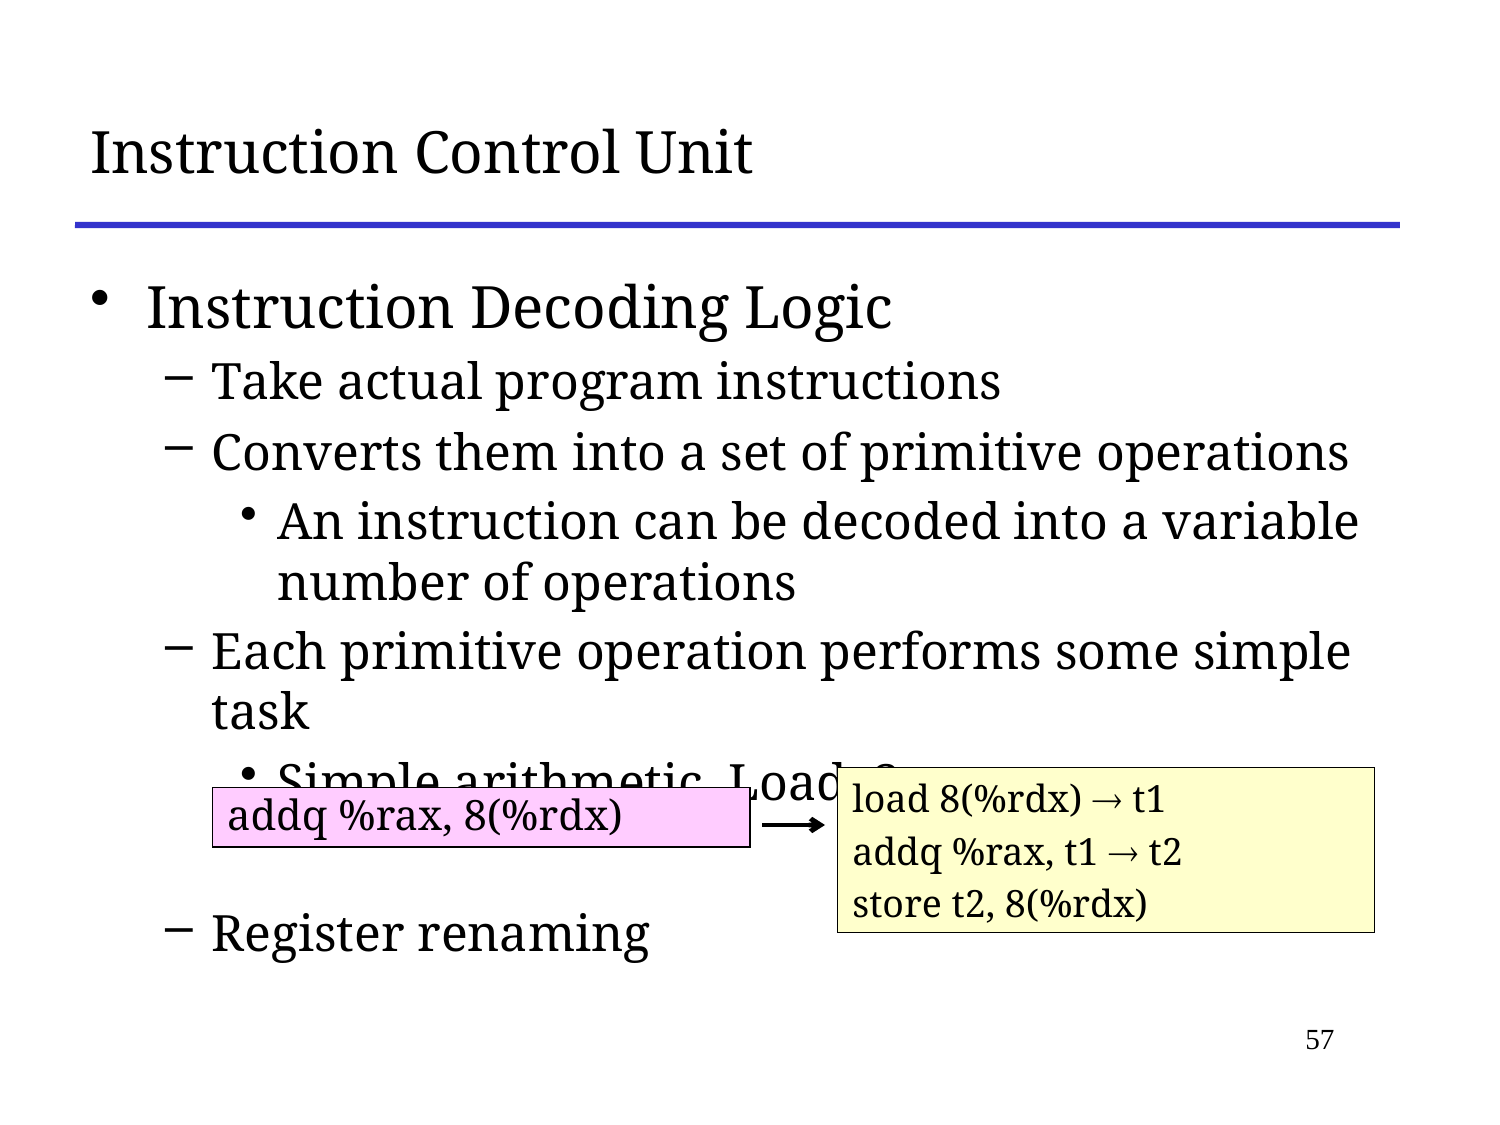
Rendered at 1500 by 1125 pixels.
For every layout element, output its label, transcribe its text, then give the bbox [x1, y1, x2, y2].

text_box addq %rax, 8(%rdx) [212, 787, 750, 848]
list Instruction Decoding Logic Take actual program instructions Converts them into a set of primitive operations An instruction can be decoded into a variable number of operations Each primitive operation performs some simple task Simple arithmetic, Load, Store Register renaming [75, 262, 1438, 988]
slide_number 57 [1137, 1012, 1351, 1088]
text_box load 8(%rdx)  t1 addq %rax, t1  t2 store t2, 8(%rdx) [837, 767, 1375, 933]
title Instruction Control Unit [75, 75, 1400, 225]
